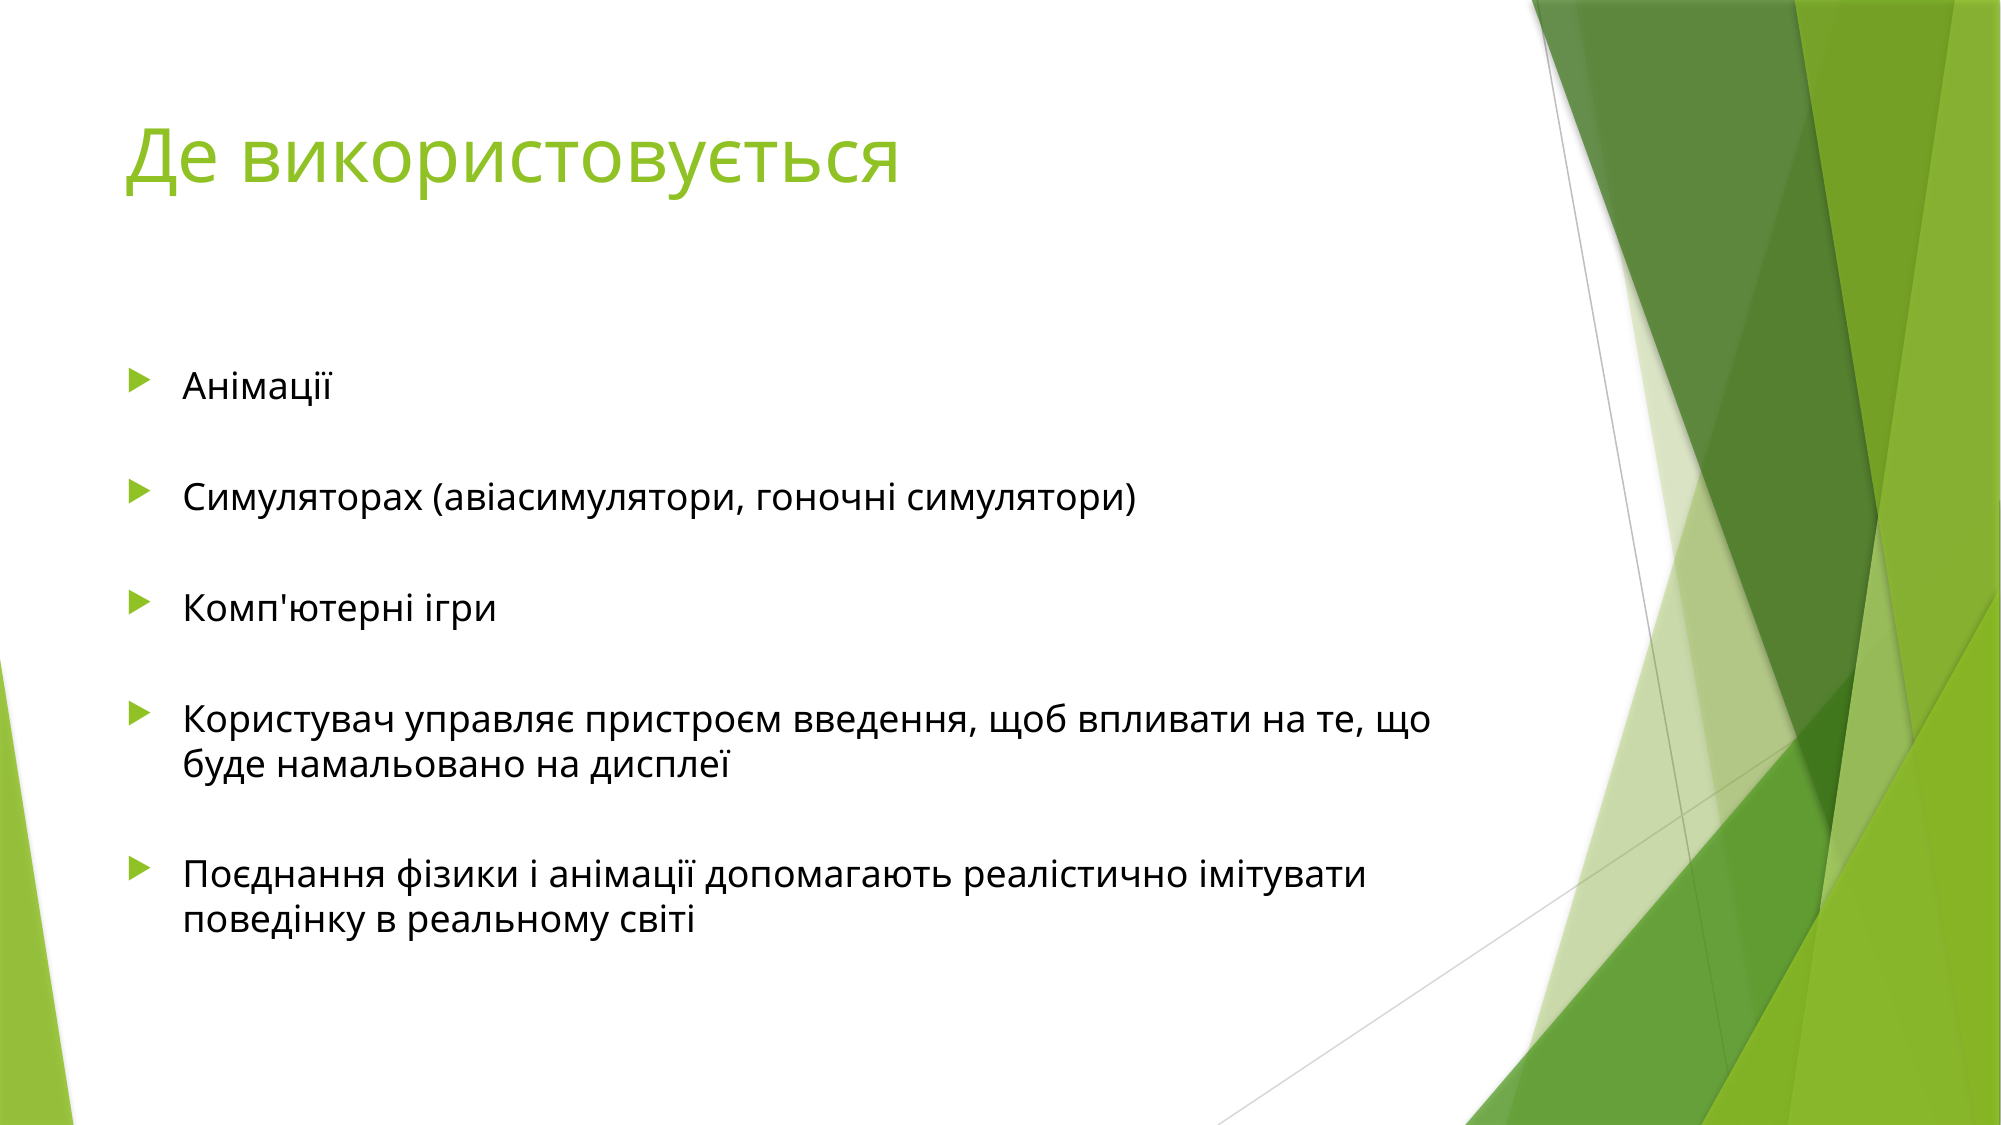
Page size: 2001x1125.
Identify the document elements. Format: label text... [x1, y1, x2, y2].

list Анімації Симуляторах (авіасимулятори, гоночні симулятори) Комп'ютерні ігри Користувач управляє пристроєм введення, щоб впливати на те, що буде намальовано на дисплеї Поєднання фізики і анімації допомагають реалістично імітувати поведінку в реальному світі [111, 354, 1522, 992]
title Де використовується [111, 99, 1522, 317]
